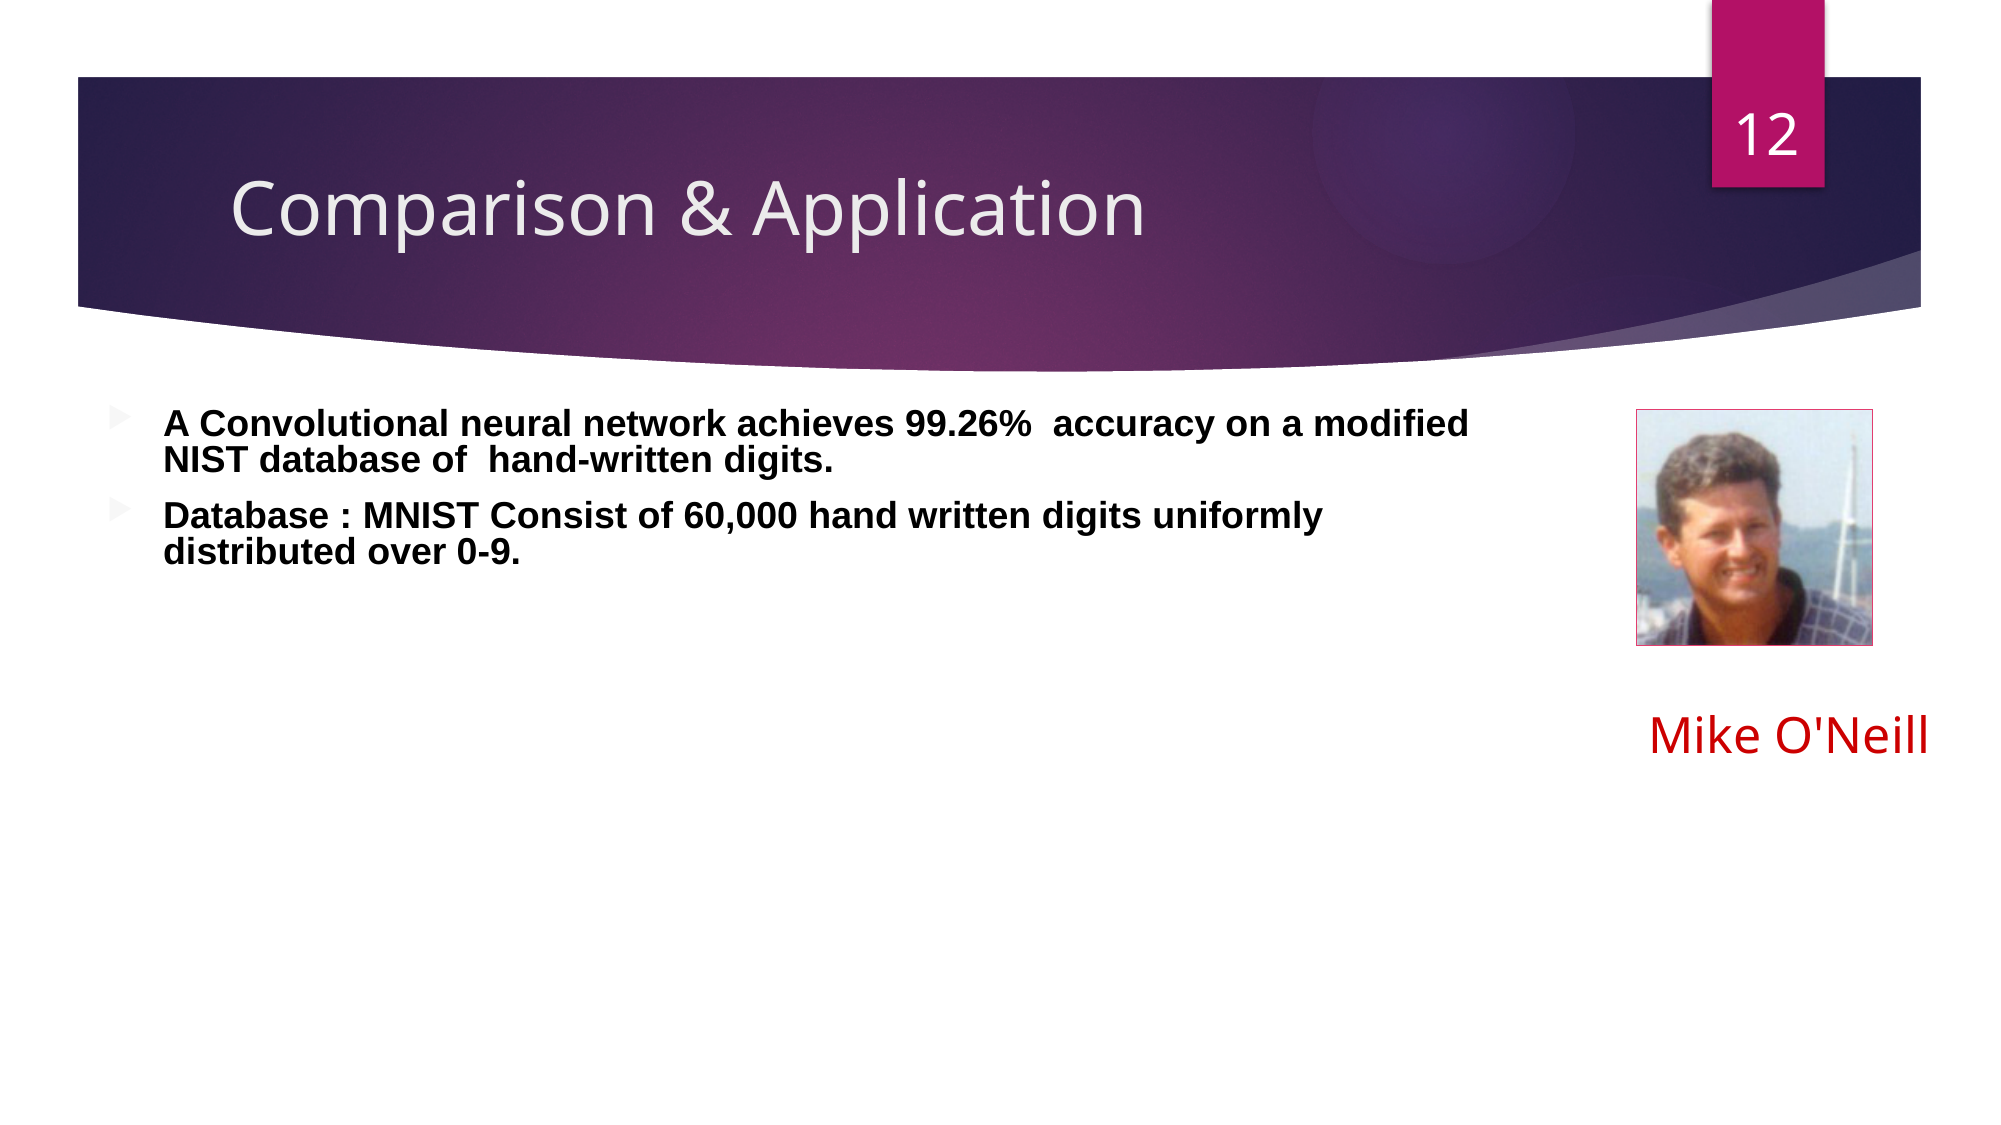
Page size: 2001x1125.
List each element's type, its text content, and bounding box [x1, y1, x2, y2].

slide_number 12 [1698, 48, 1836, 175]
list A Convolutional neural network achieves 99.26% accuracy on a modified NIST database of hand-written digits. Database : MNIST Consist of 60,000 hand written digits uniformly distributed over 0-9. [91, 399, 1540, 961]
text_box Mike O'Neill [1633, 696, 2000, 771]
title Comparison & Application [214, 145, 1276, 267]
picture [1636, 409, 1872, 645]
